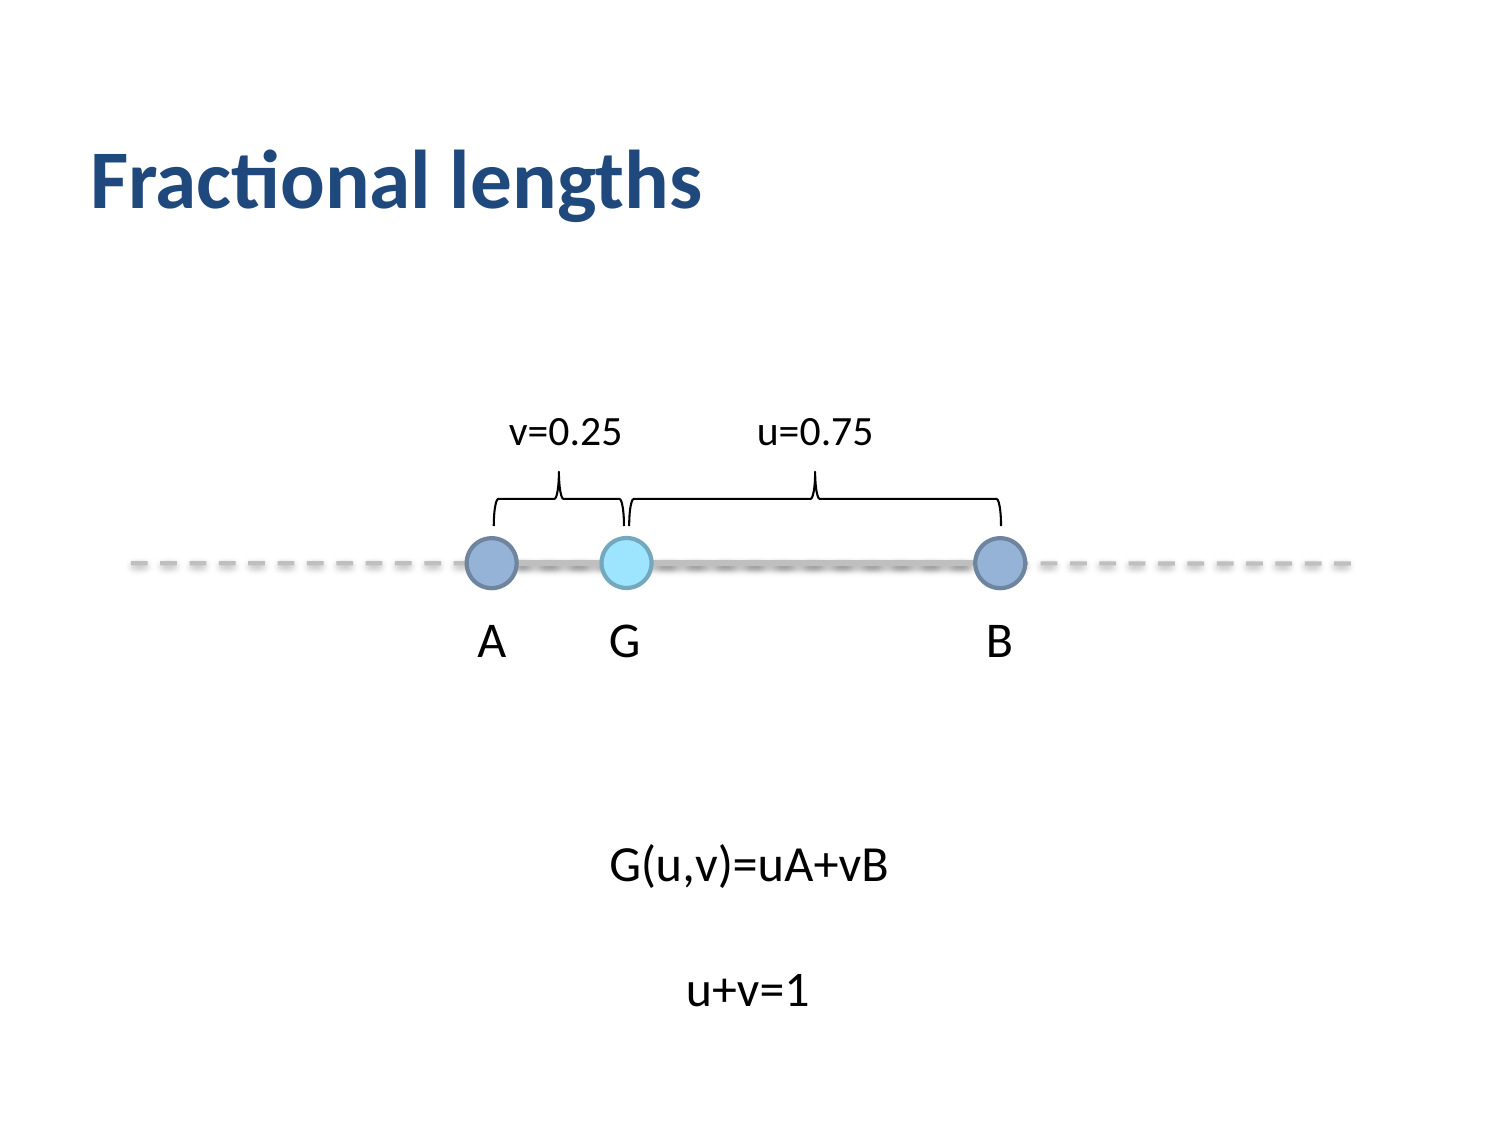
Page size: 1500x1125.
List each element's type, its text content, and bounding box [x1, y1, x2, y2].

text_box [974, 571, 1027, 591]
text_box [628, 471, 1002, 527]
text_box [681, 964, 819, 1019]
text_box [464, 536, 519, 561]
text_box G [594, 600, 656, 675]
text_box [464, 564, 519, 570]
text_box [599, 535, 654, 560]
text_box [492, 471, 625, 527]
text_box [603, 834, 898, 903]
text_box u=0.75 [742, 396, 889, 462]
text_box [465, 571, 518, 591]
text_box [973, 536, 1028, 561]
text_box C [973, 564, 1028, 570]
title Fractional lengths [74, 19, 1313, 233]
text_box B [971, 600, 1029, 675]
text_box [601, 572, 653, 591]
text_box v=0.25 [494, 396, 638, 462]
text_box A [462, 600, 522, 675]
